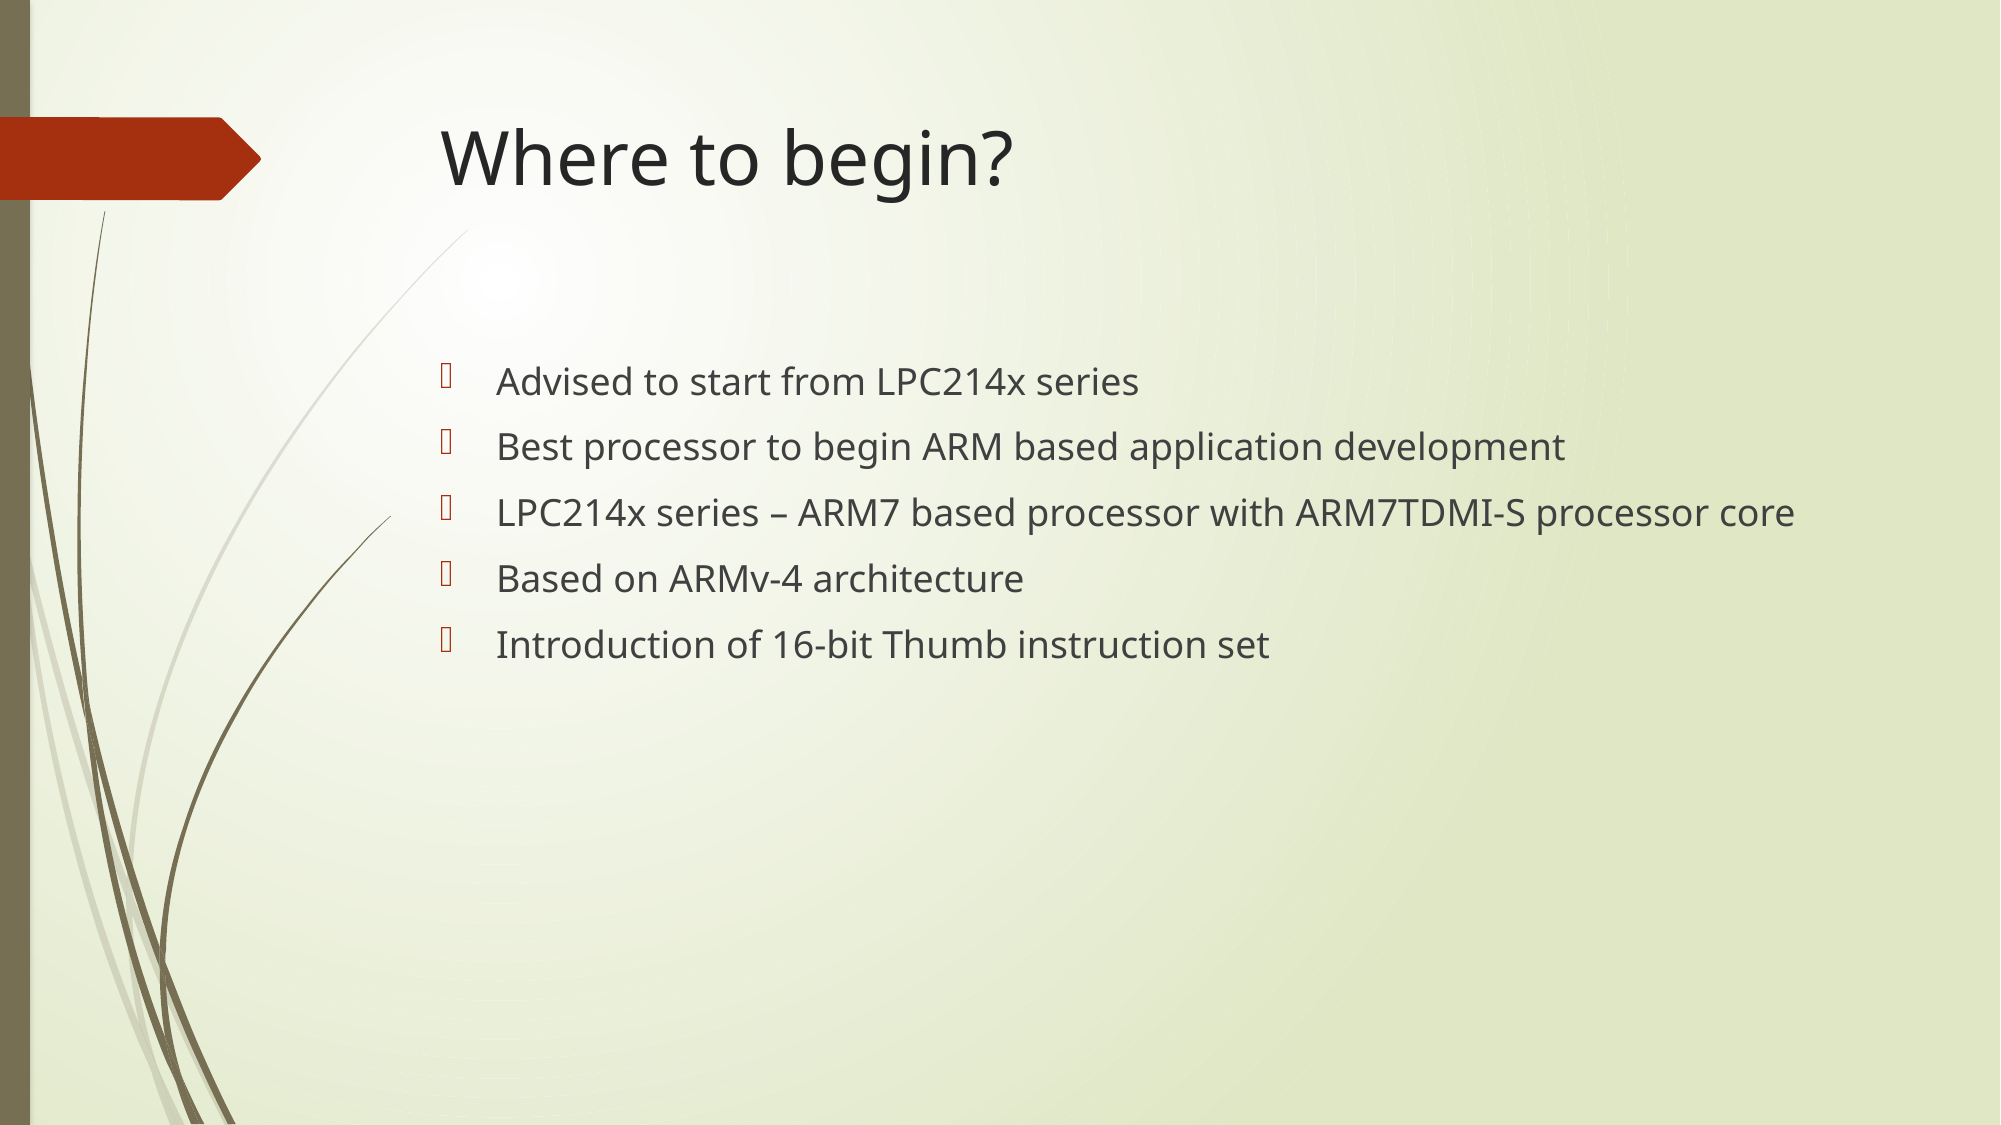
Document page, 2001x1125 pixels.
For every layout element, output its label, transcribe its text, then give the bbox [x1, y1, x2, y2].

title Where to begin? [425, 102, 1888, 313]
list Advised to start from LPC214x series Best processor to begin ARM based application development LPC214x series – ARM7 based processor with ARM7TDMI-S processor core Based on ARMv-4 architecture Introduction of 16-bit Thumb instruction set [424, 350, 1888, 970]
